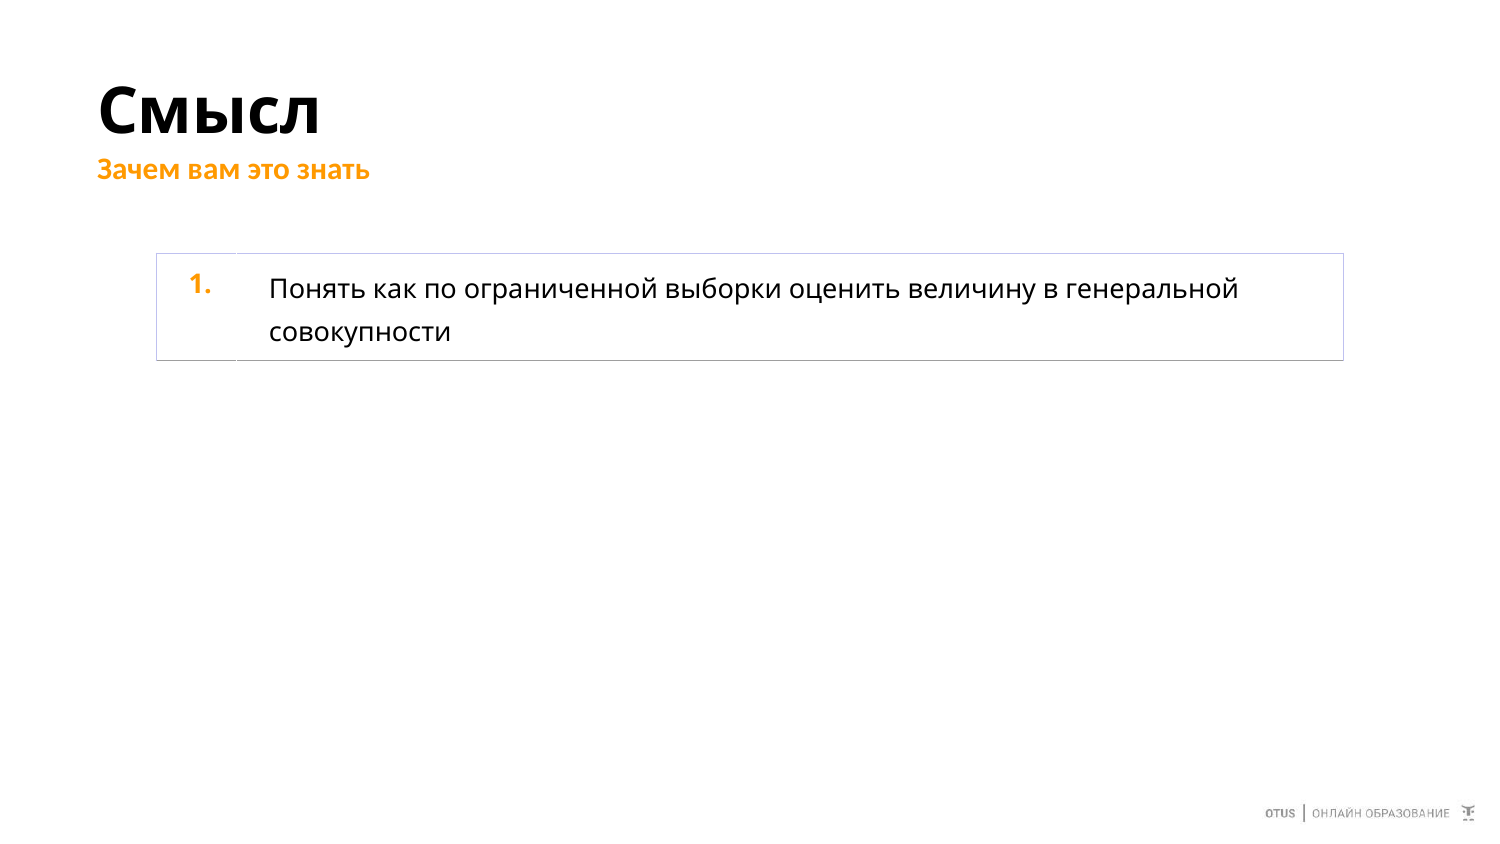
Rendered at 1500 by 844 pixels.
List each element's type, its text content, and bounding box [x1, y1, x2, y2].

table_header Понять как по ограниченной выборки оценить величину в генеральной совокупности [237, 271, 1343, 360]
subtitle Зачем вам это знать [82, 140, 1362, 271]
picture [1262, 799, 1475, 825]
title Смысл [82, 54, 1480, 234]
table_header 1. [157, 271, 236, 360]
